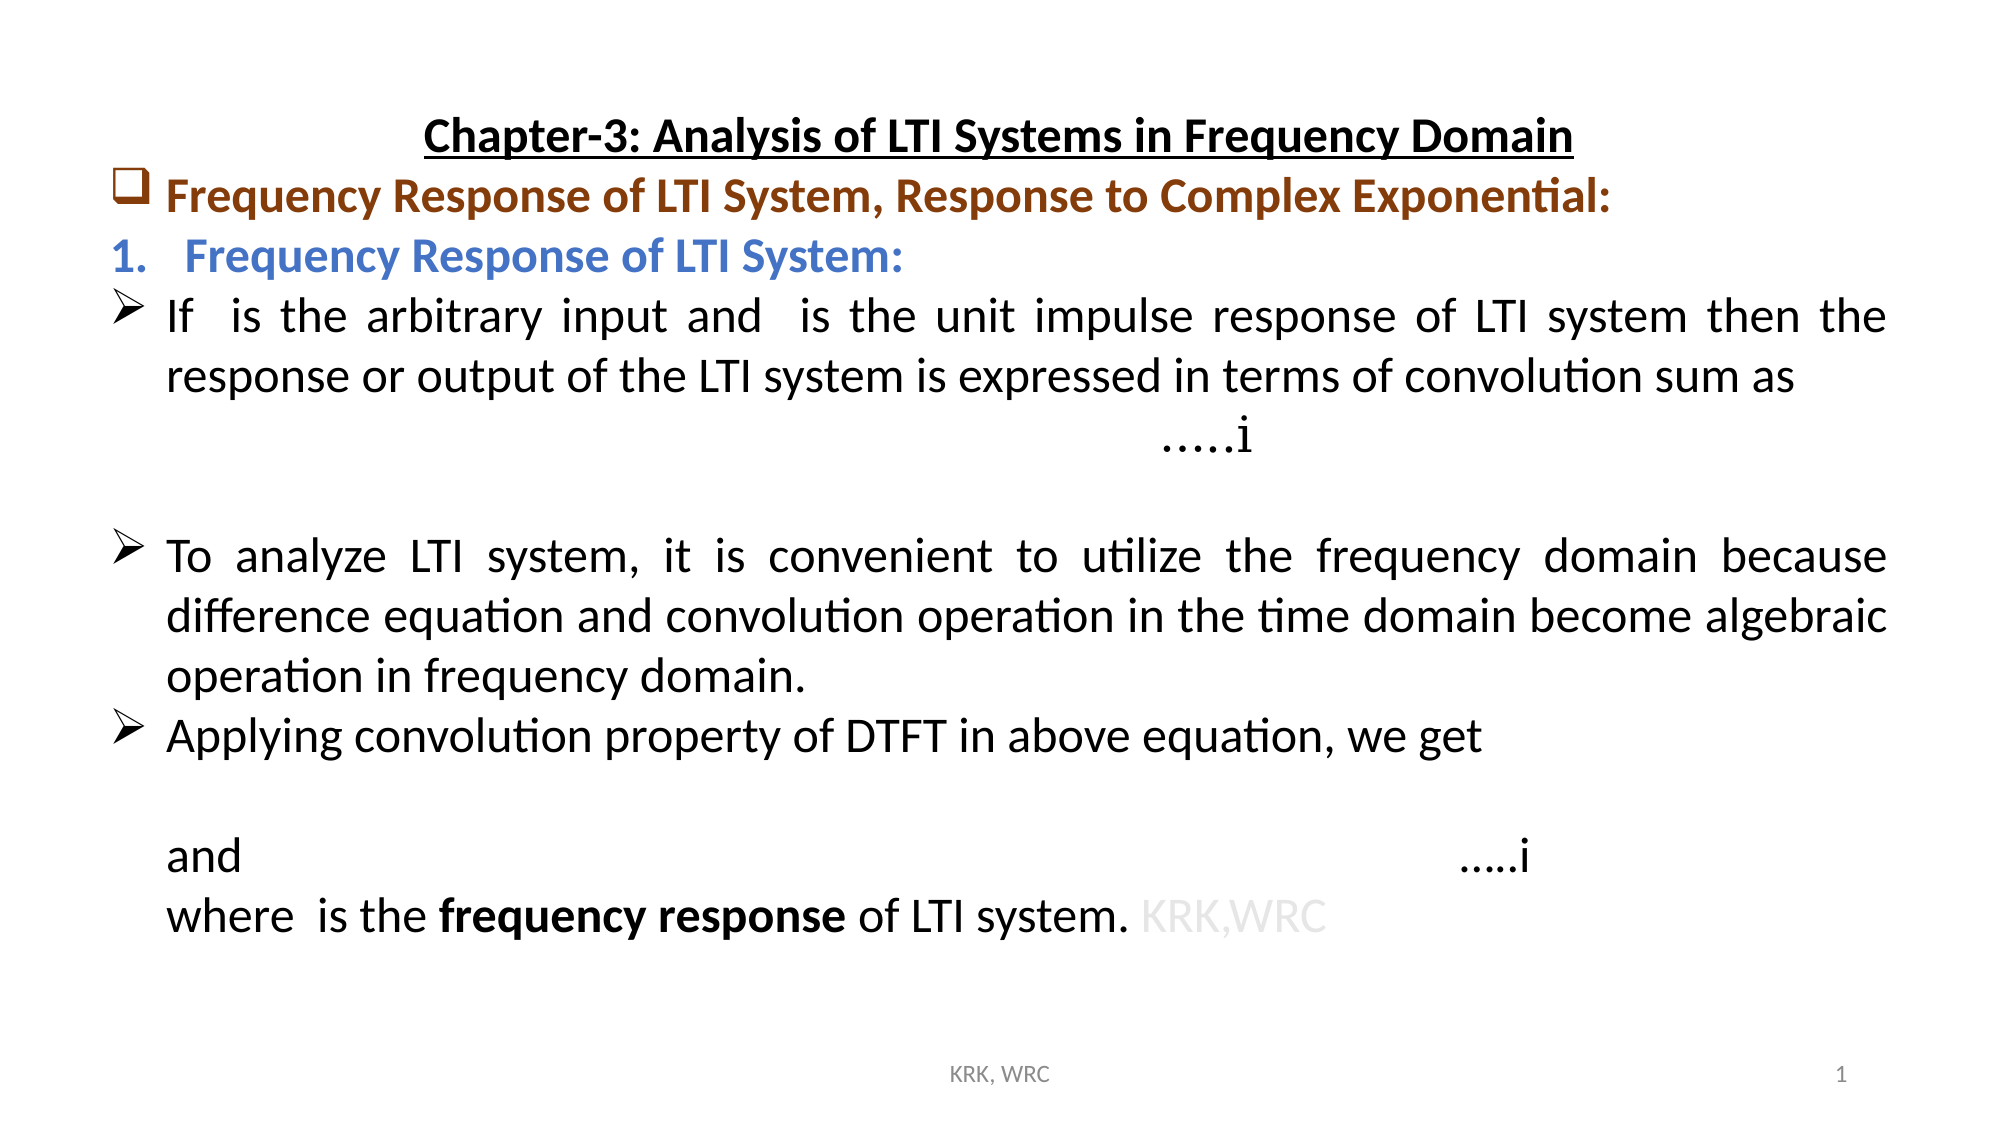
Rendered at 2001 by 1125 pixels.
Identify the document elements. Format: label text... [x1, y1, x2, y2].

footer KRK, WRC [662, 1042, 1338, 1103]
slide_number 1 [1412, 1042, 1863, 1103]
